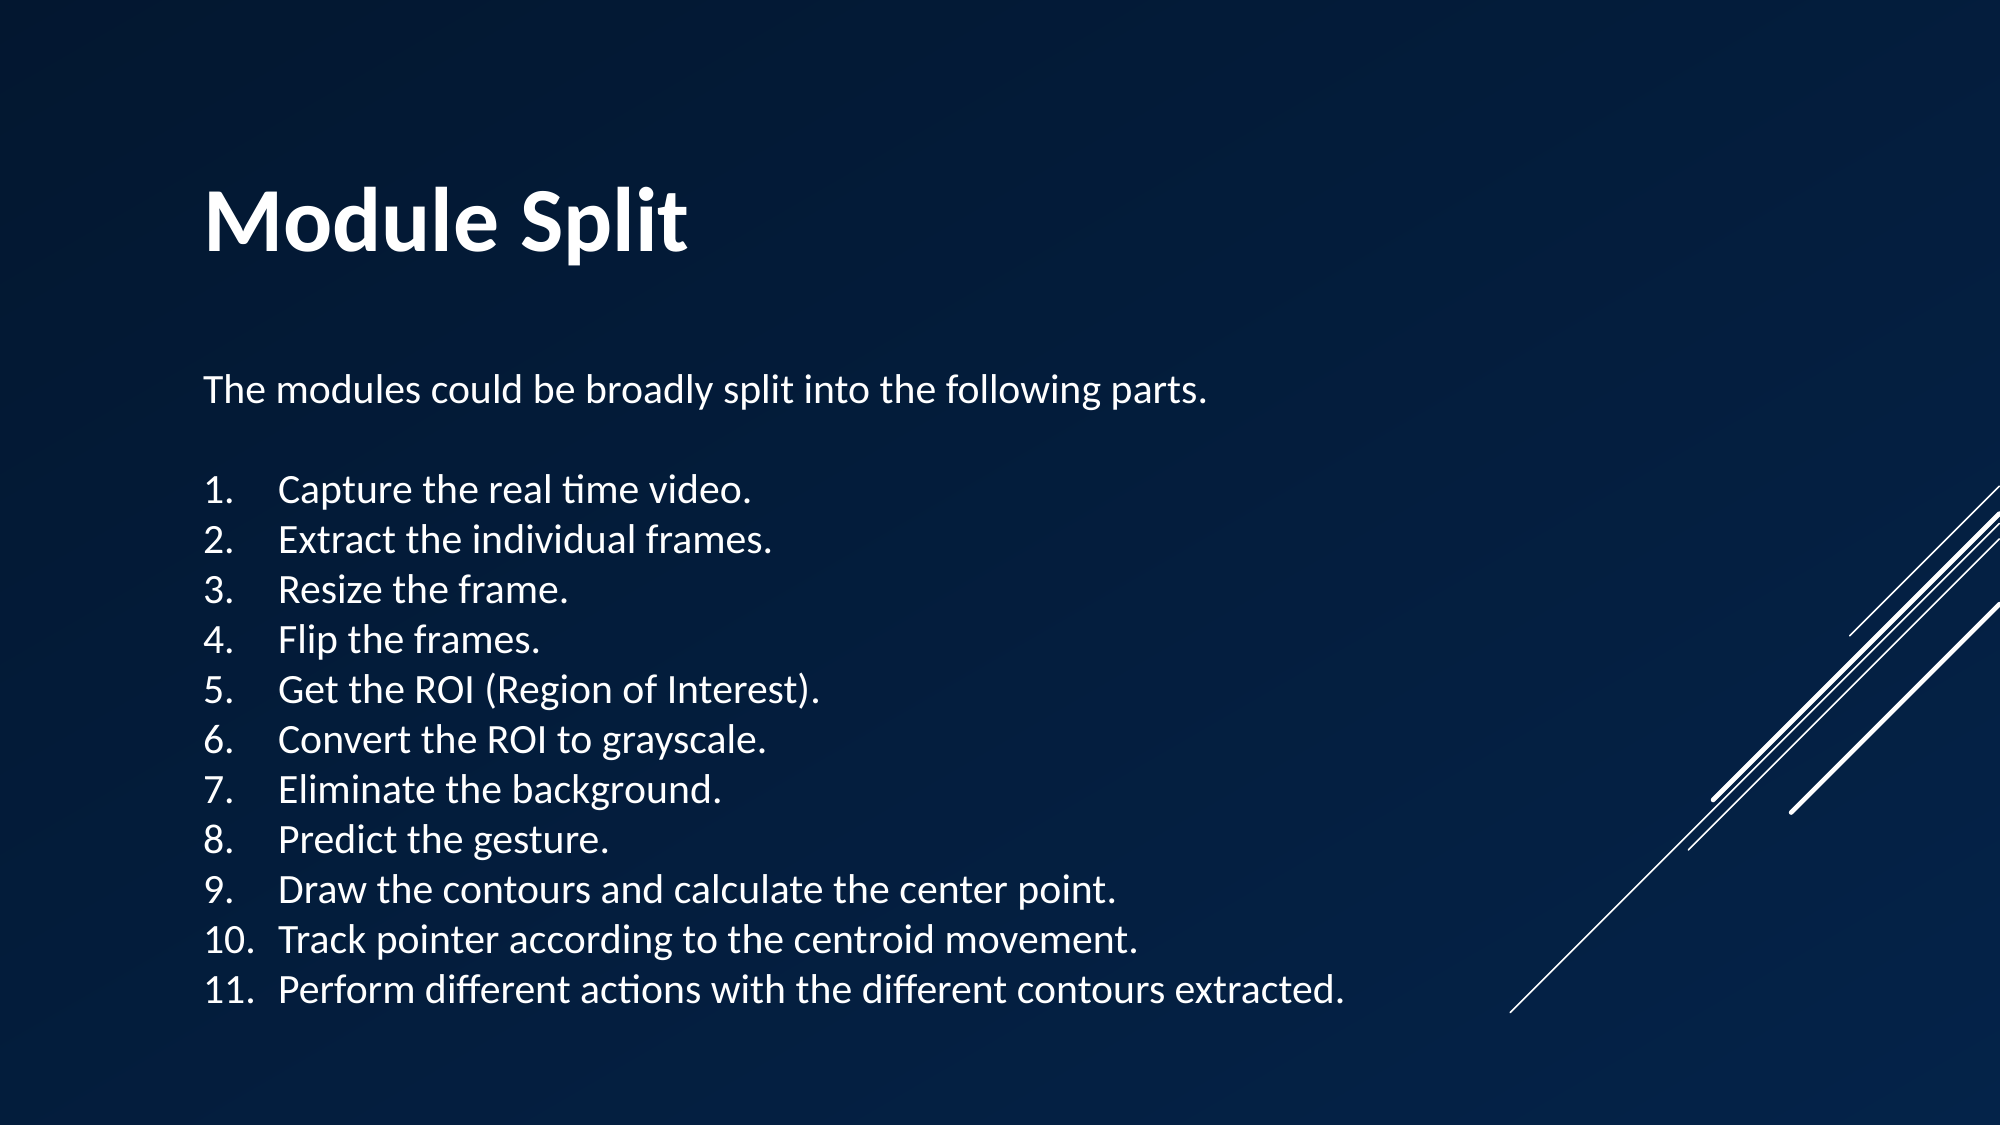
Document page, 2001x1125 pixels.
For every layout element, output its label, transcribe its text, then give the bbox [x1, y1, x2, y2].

text_box Module Split [188, 152, 1634, 278]
text_box The modules could be broadly split into the following parts. Capture the real time video. Extract the individual frames. Resize the frame. Flip the frames. Get the ROI (Region of Interest). Convert the ROI to grayscale. Eliminate the background. Predict the gesture. Draw the contours and calculate the center point. Track pointer according to the centroid movement. Perform different actions with the different contours extracted. [188, 354, 1610, 1020]
